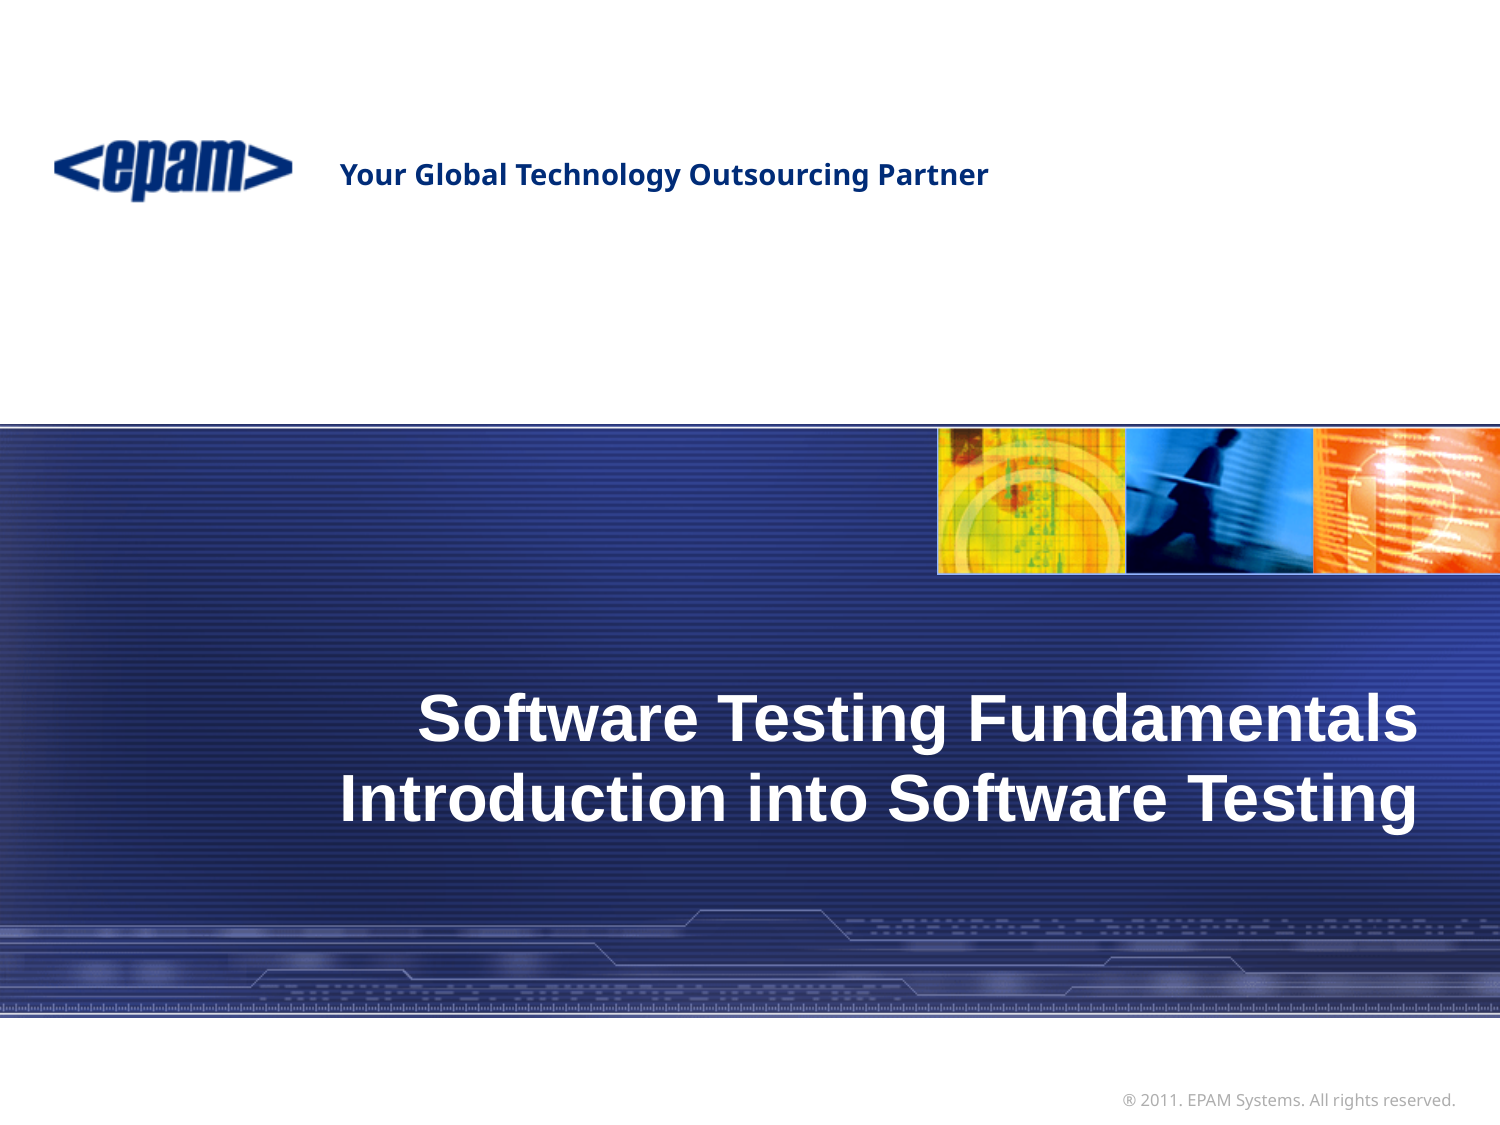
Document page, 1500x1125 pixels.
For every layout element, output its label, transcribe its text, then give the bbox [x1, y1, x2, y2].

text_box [1313, 424, 1500, 576]
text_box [52, 139, 295, 205]
text_box ® 2011. EPAM Systems. All rights reserved. [1107, 1082, 1472, 1118]
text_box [1124, 424, 1313, 576]
text_box Your Global Technology Outsourcing Partner [324, 148, 1202, 199]
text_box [0, 424, 1500, 1018]
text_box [937, 424, 1124, 576]
